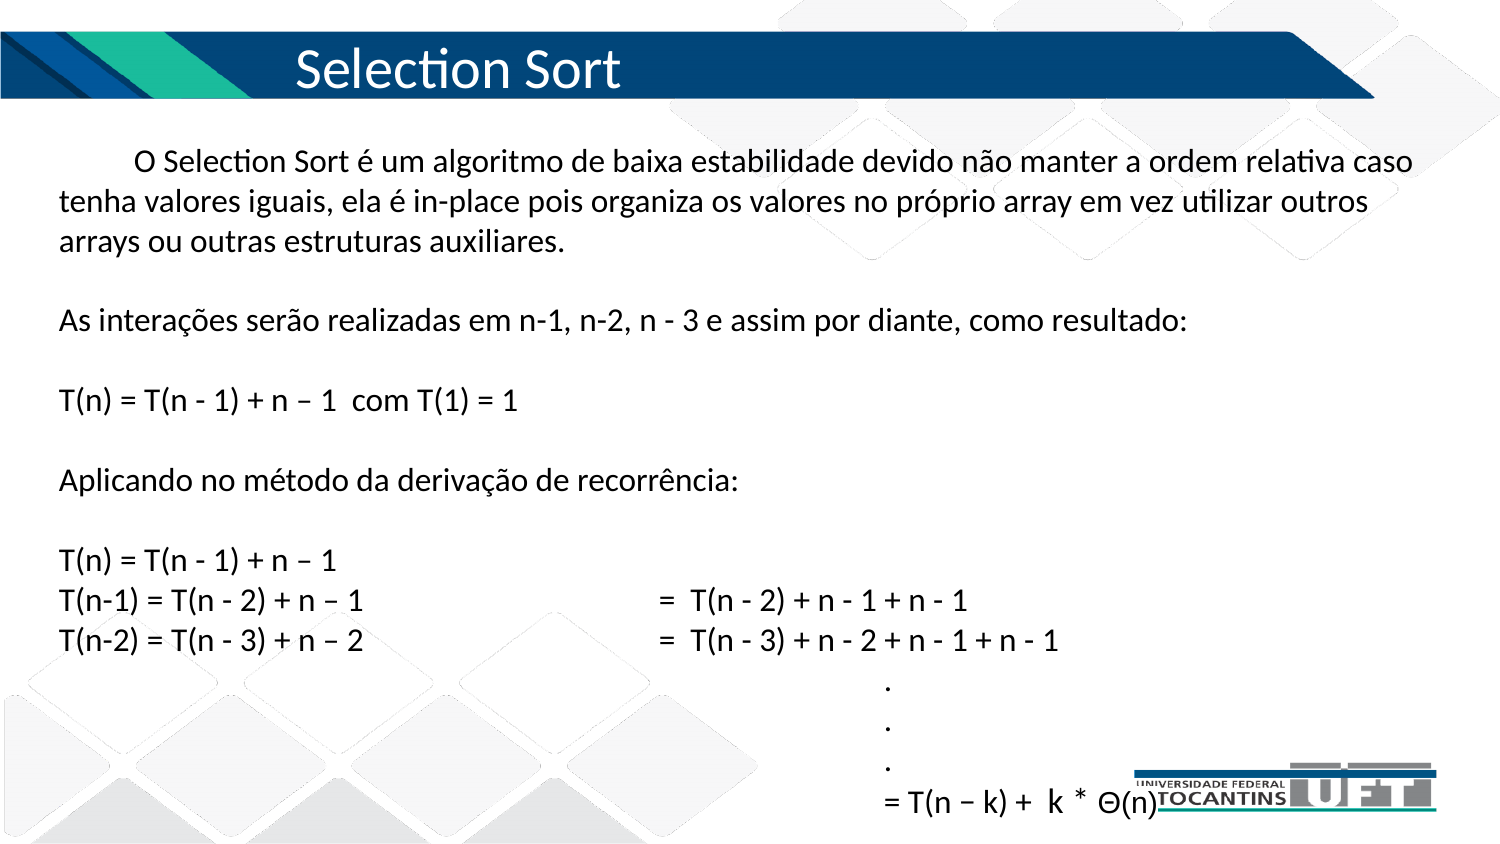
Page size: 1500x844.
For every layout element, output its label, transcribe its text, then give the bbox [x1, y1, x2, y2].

picture [0, 0, 1500, 844]
text_box O Selection Sort é um algoritmo de baixa estabilidade devido não manter a ordem relativa caso tenha valores iguais, ela é in-place pois organiza os valores no próprio array em vez utilizar outros arrays ou outras estruturas auxiliares. As interações serão realizadas em n-1, n-2, n - 3 e assim por diante, como resultado: T(n) = T(n - 1) + n – 1 com T(1) = 1 Aplicando no método da derivação de recorrência: T(n) = T(n - 1) + n – 1 T(n-1) = T(n - 2) + n – 1 = T(n - 2) + n - 1 + n - 1 T(n-2) = T(n - 3) + n – 2 = T(n - 3) + n - 2 + n - 1 + n - 1 . . . = T(n − k) + k * Θ(n) [44, 123, 1456, 844]
text_box Selection Sort [280, 22, 1220, 108]
